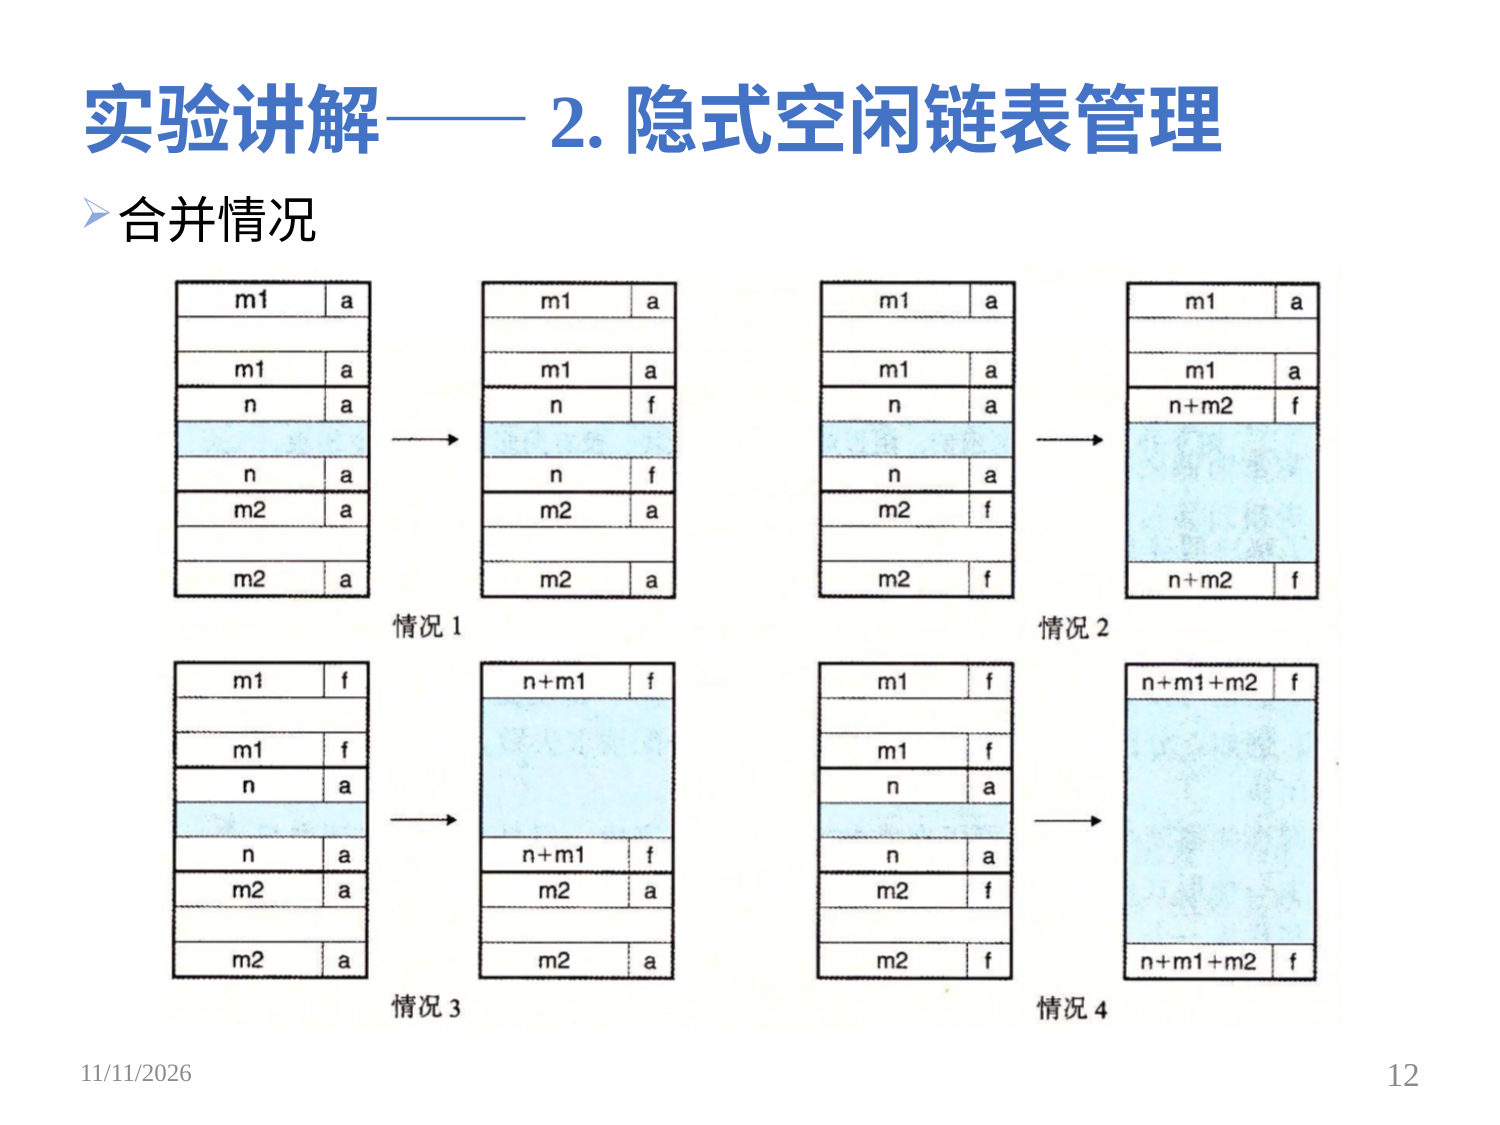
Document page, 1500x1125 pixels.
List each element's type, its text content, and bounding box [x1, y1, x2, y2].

picture [158, 267, 1342, 1031]
slide_number 12 [1059, 1042, 1435, 1103]
title 实验讲解——2.隐式空闲链表管理 [66, 59, 1435, 169]
list 合并情况 [65, 169, 1435, 989]
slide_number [65, 1041, 403, 1101]
